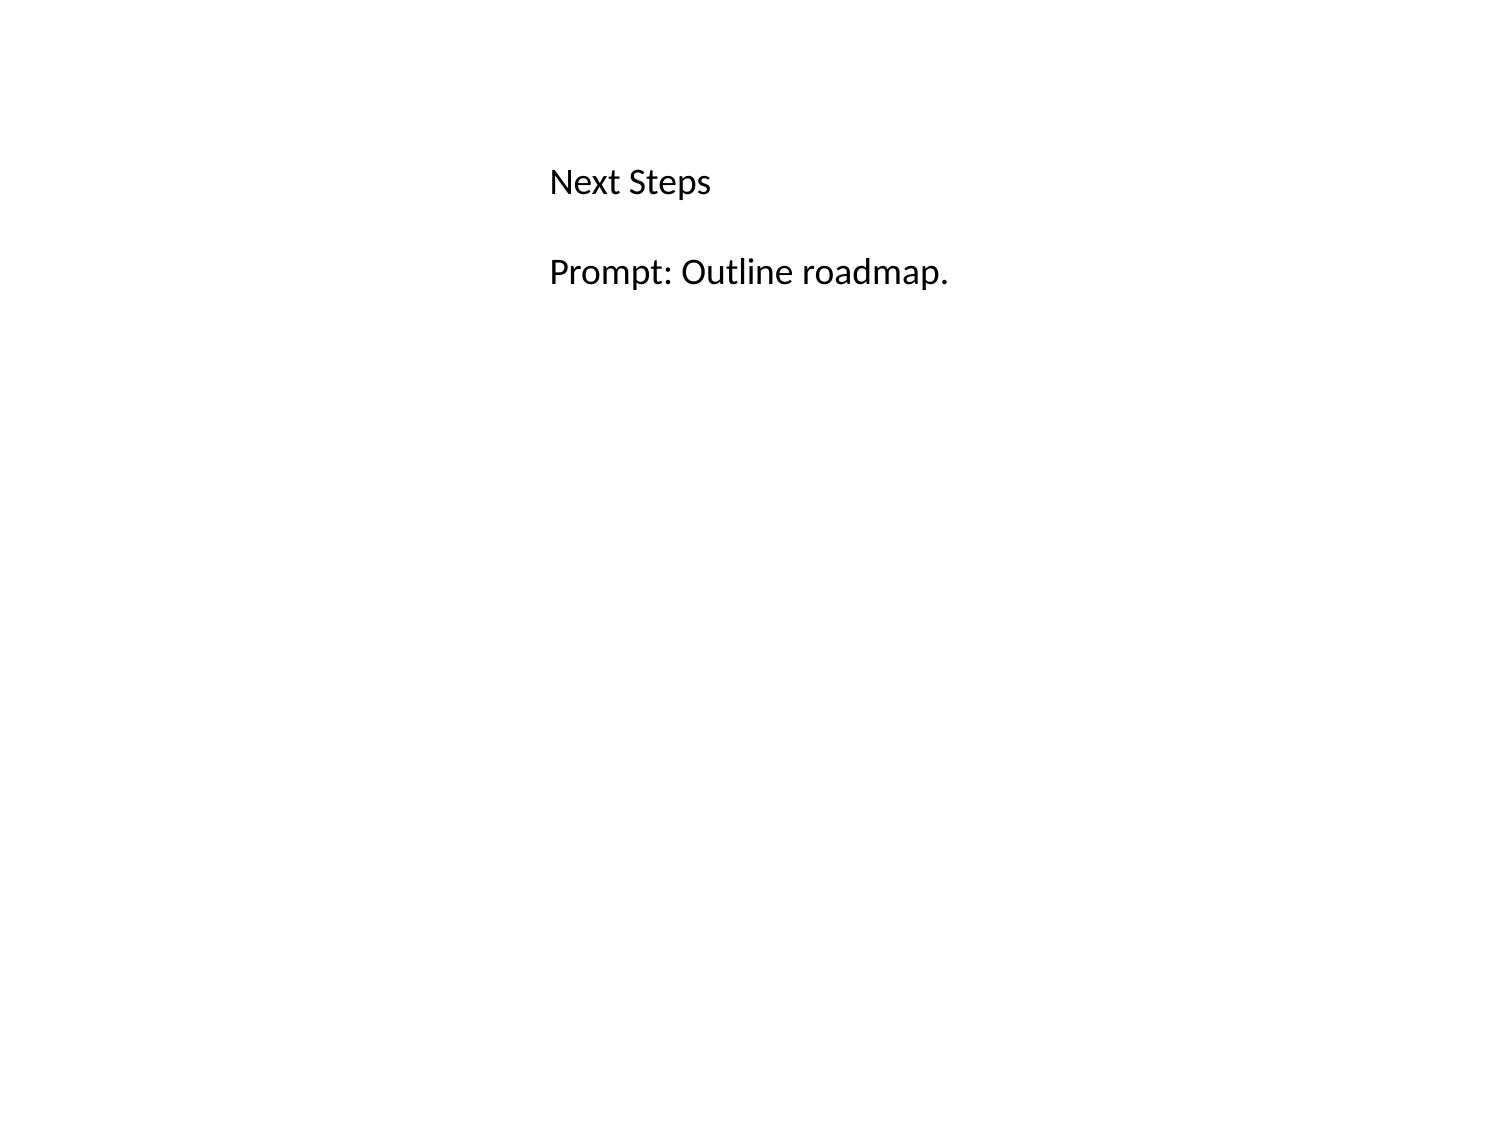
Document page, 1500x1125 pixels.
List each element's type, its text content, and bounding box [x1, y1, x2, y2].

text_box Next Steps Prompt: Outline roadmap. [534, 149, 965, 300]
